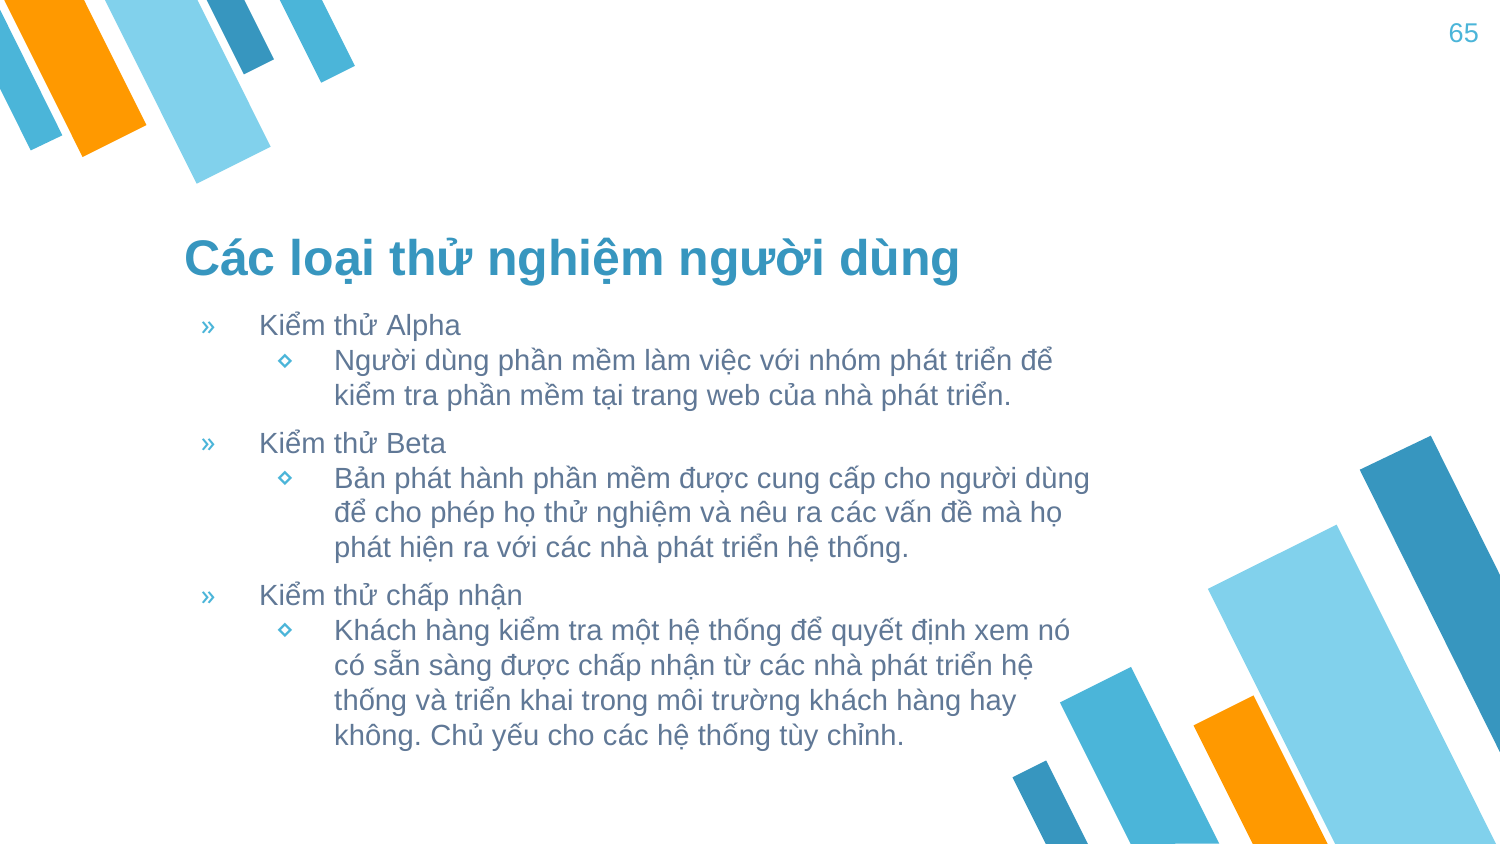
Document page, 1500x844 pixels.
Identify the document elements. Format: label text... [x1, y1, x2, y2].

list Kiểm thử Alpha Người dùng phần mềm làm việc với nhóm phát triển để kiểm tra phần mềm tại trang web của nhà phát triển. Kiểm thử Beta Bản phát hành phần mềm được cung cấp cho người dùng để cho phép họ thử nghiệm và nêu ra các vấn đề mà họ phát hiện ra với các nhà phát triển hệ thống. Kiểm thử chấp nhận Khách hàng kiểm tra một hệ thống để quyết định xem nó có sẵn sàng được chấp nhận từ các nhà phát triển hệ thống và triển khai trong môi trường khách hàng hay không. Chủ yếu cho các hệ thống tùy chỉnh. [169, 291, 1115, 706]
title Các loại thử nghiệm người dùng [169, 188, 1115, 291]
slide_number 65 [1403, 0, 1494, 65]
